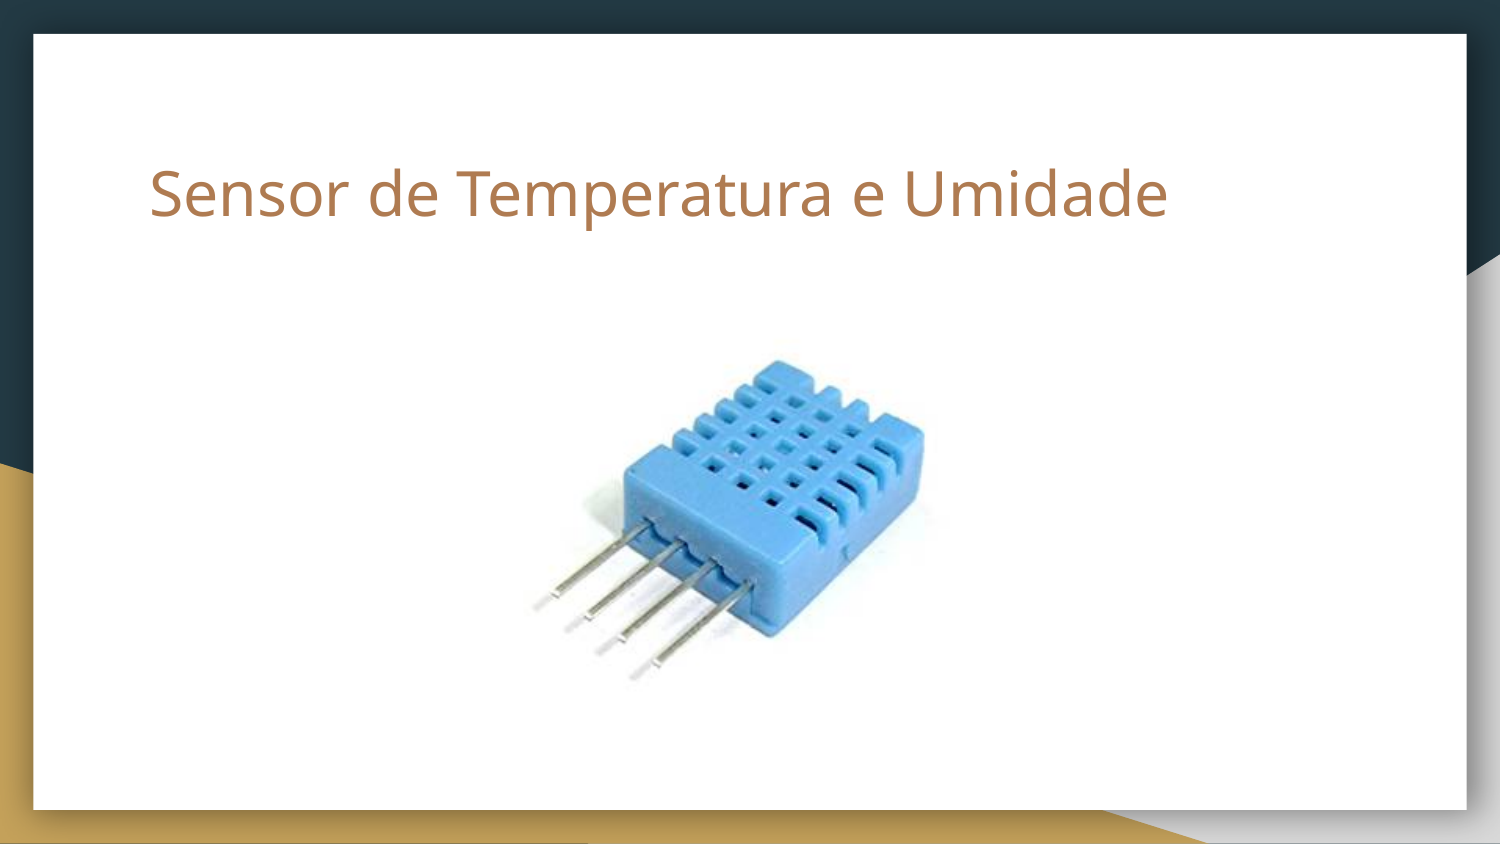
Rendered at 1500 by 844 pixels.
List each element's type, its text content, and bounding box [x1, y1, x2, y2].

title Sensor de Temperatura e Umidade [134, 138, 1366, 296]
picture [512, 315, 953, 729]
